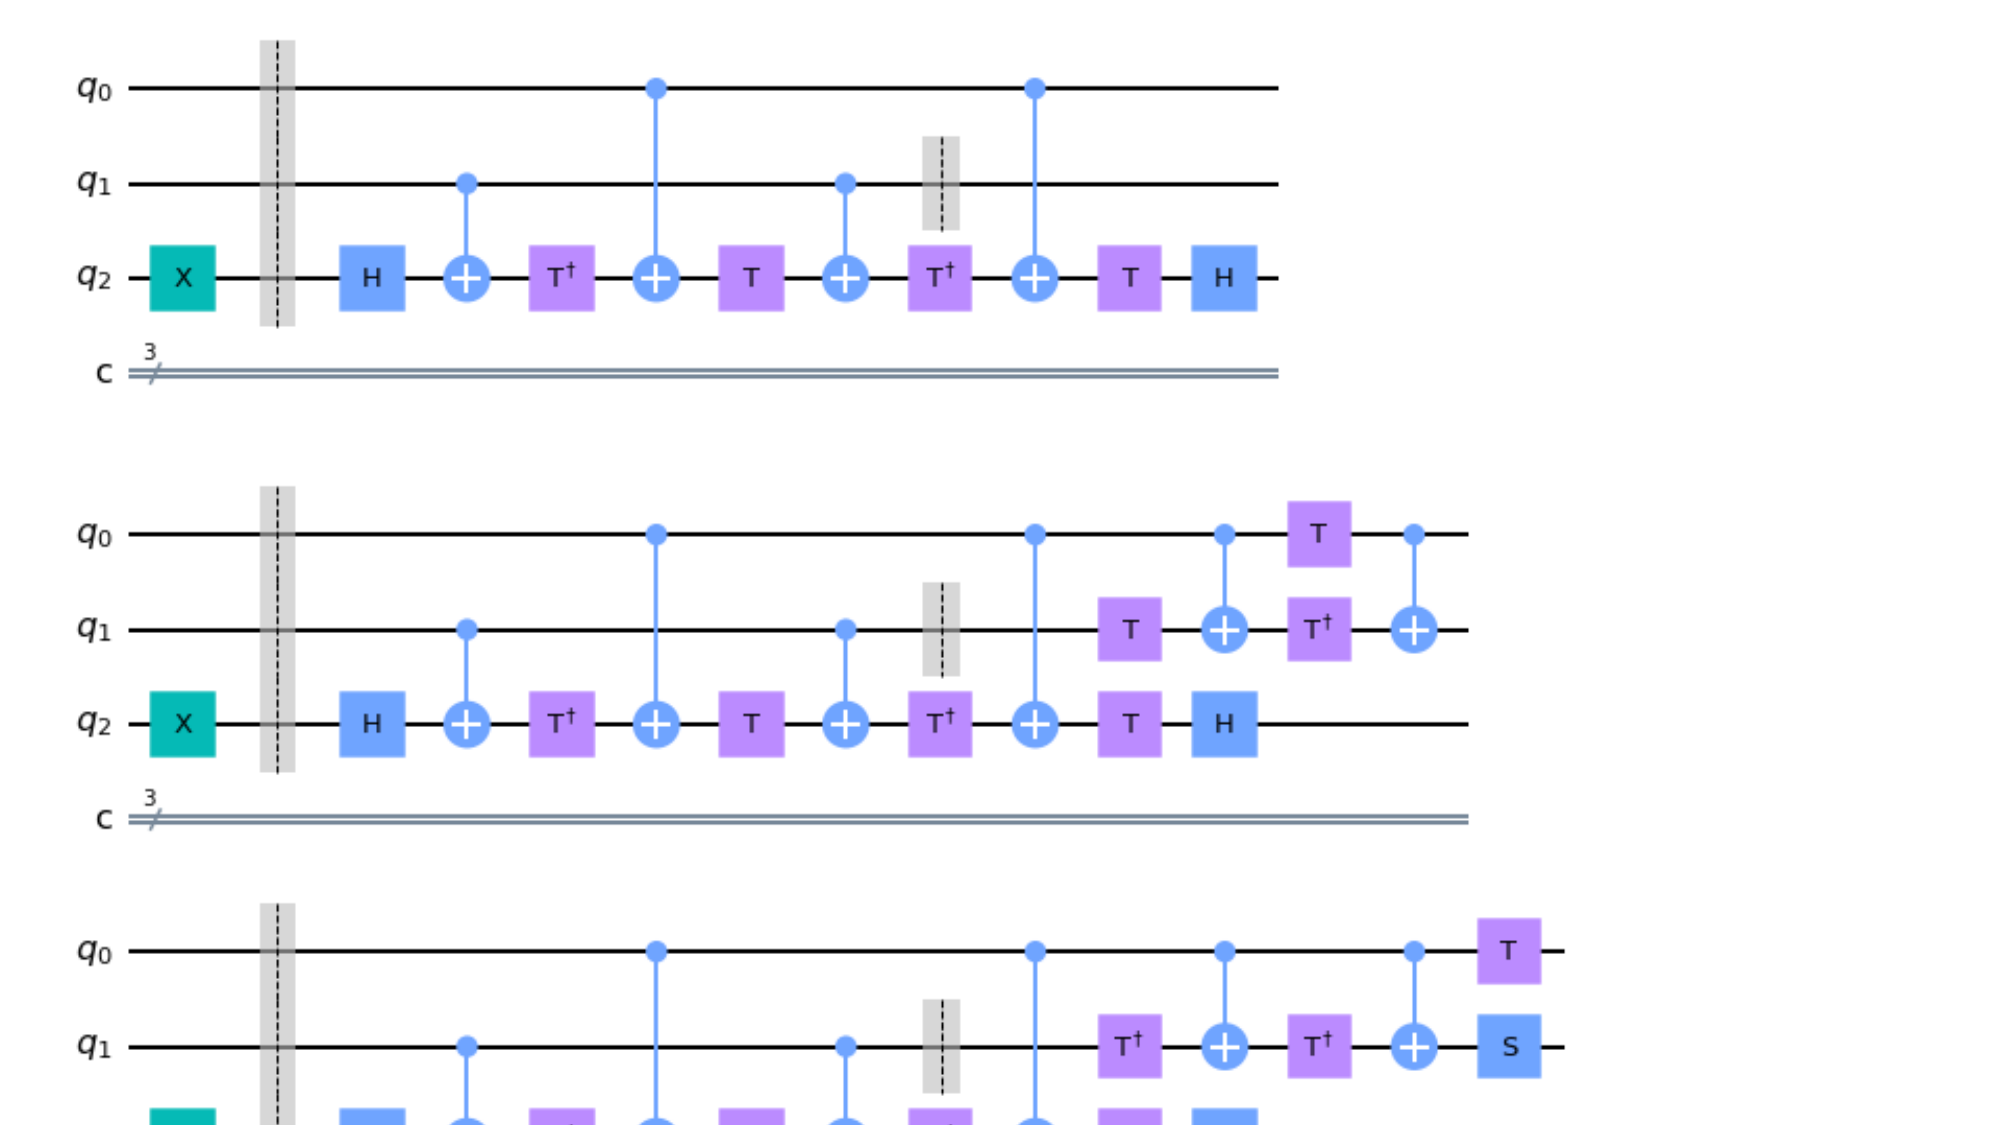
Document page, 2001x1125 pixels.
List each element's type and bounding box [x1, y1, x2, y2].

picture [0, 0, 1586, 1125]
